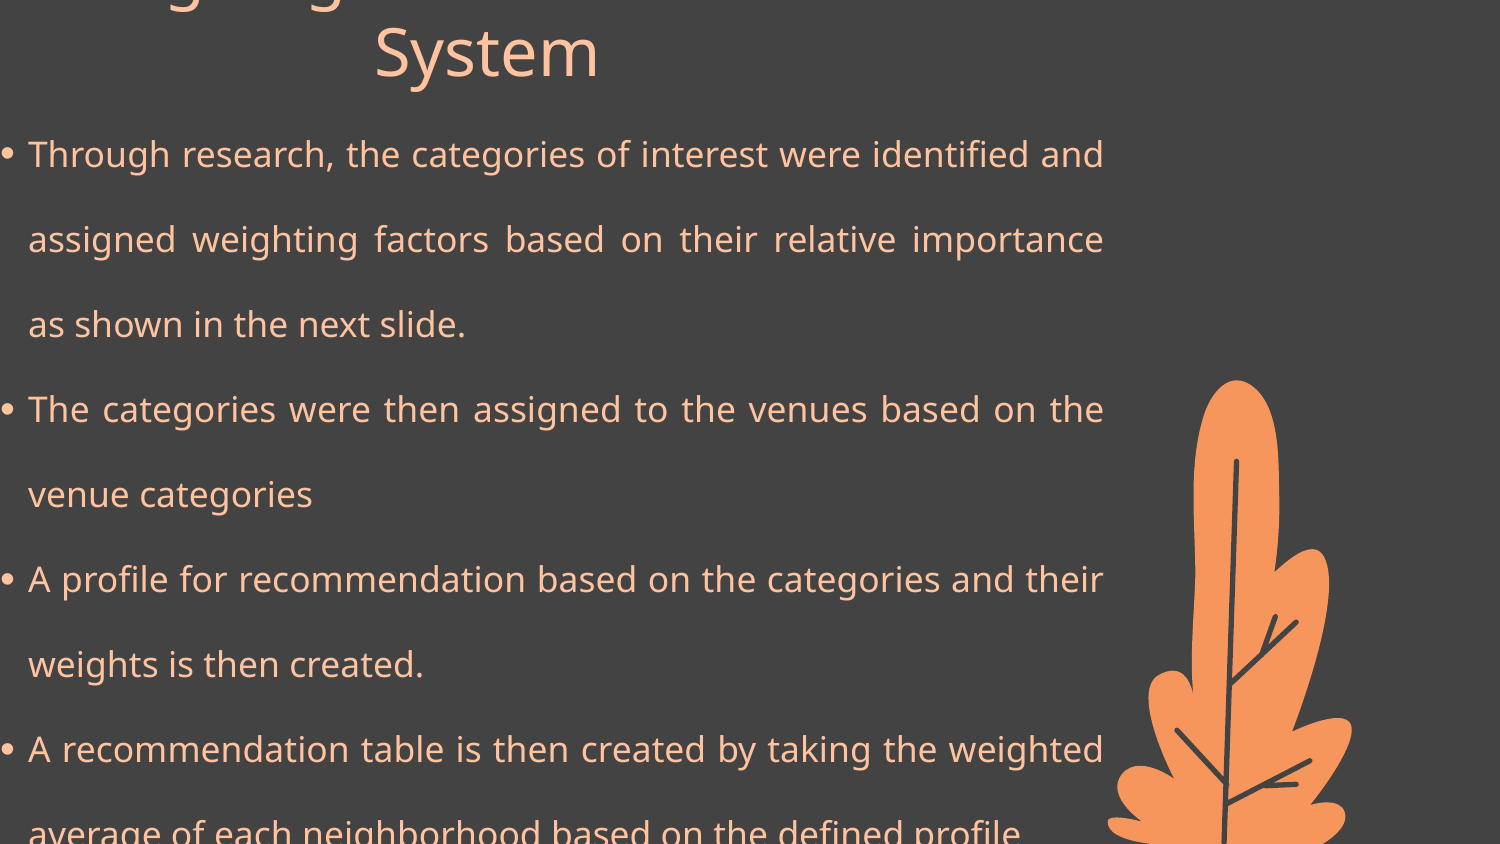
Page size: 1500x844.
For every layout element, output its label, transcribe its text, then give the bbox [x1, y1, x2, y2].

subtitle Through research, the categories of interest were identified and assigned weighting factors based on their relative importance as shown in the next slide. The categories were then assigned to the venues based on the venue categories A profile for recommendation based on the categories and their weights is then created. A recommendation table is then created by taking the weighted average of each neighborhood based on the defined profile [0, 89, 1105, 844]
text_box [1104, 379, 1355, 844]
title Designing the Recommender System [0, 0, 976, 90]
